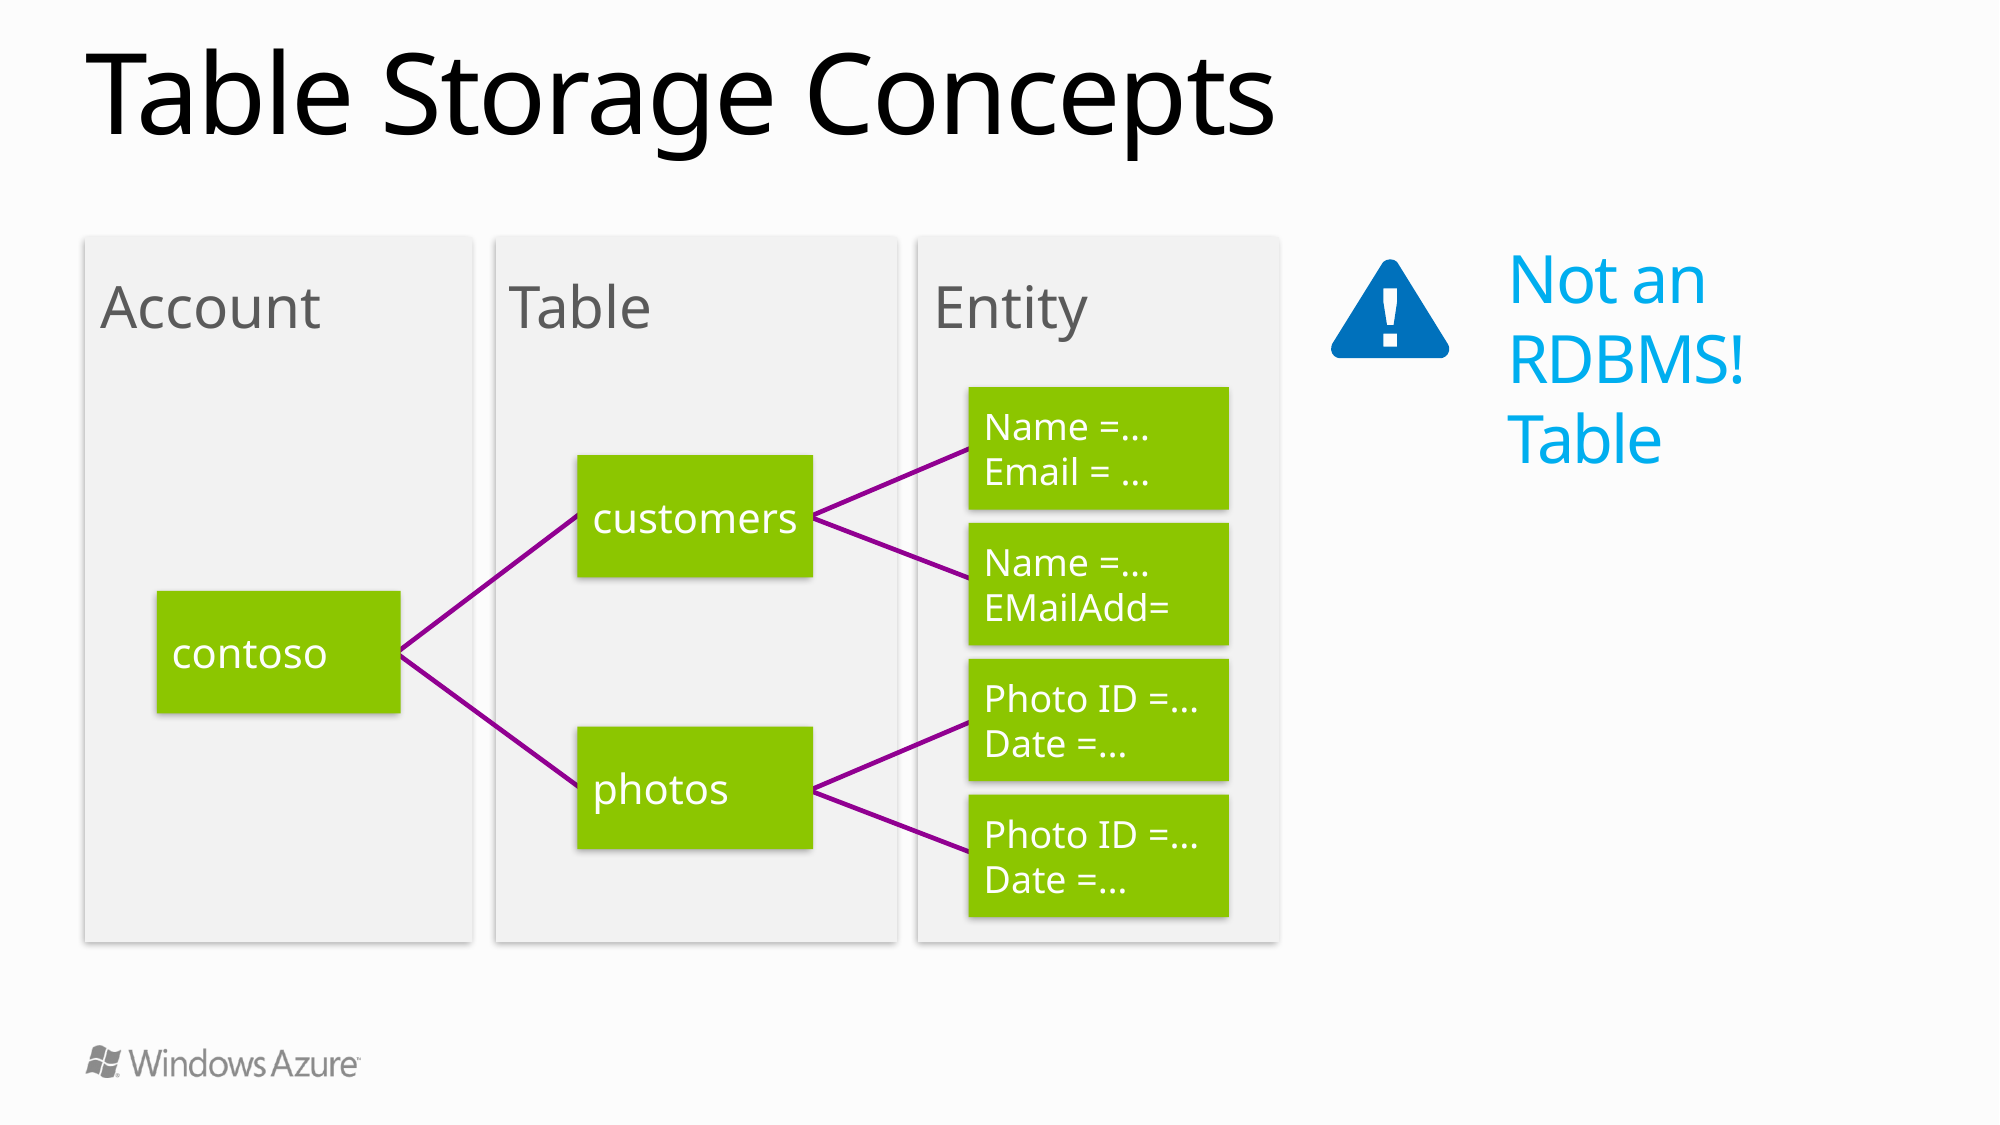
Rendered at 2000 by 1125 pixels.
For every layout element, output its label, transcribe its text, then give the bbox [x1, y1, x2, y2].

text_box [370, 634, 615, 814]
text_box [788, 782, 1000, 864]
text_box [794, 435, 1000, 524]
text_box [794, 709, 1000, 797]
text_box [917, 236, 1280, 943]
title Table Storage Concepts [85, 37, 1914, 161]
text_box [1329, 236, 1943, 399]
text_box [493, 236, 898, 943]
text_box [382, 498, 601, 663]
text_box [84, 236, 473, 943]
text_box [788, 508, 1000, 591]
